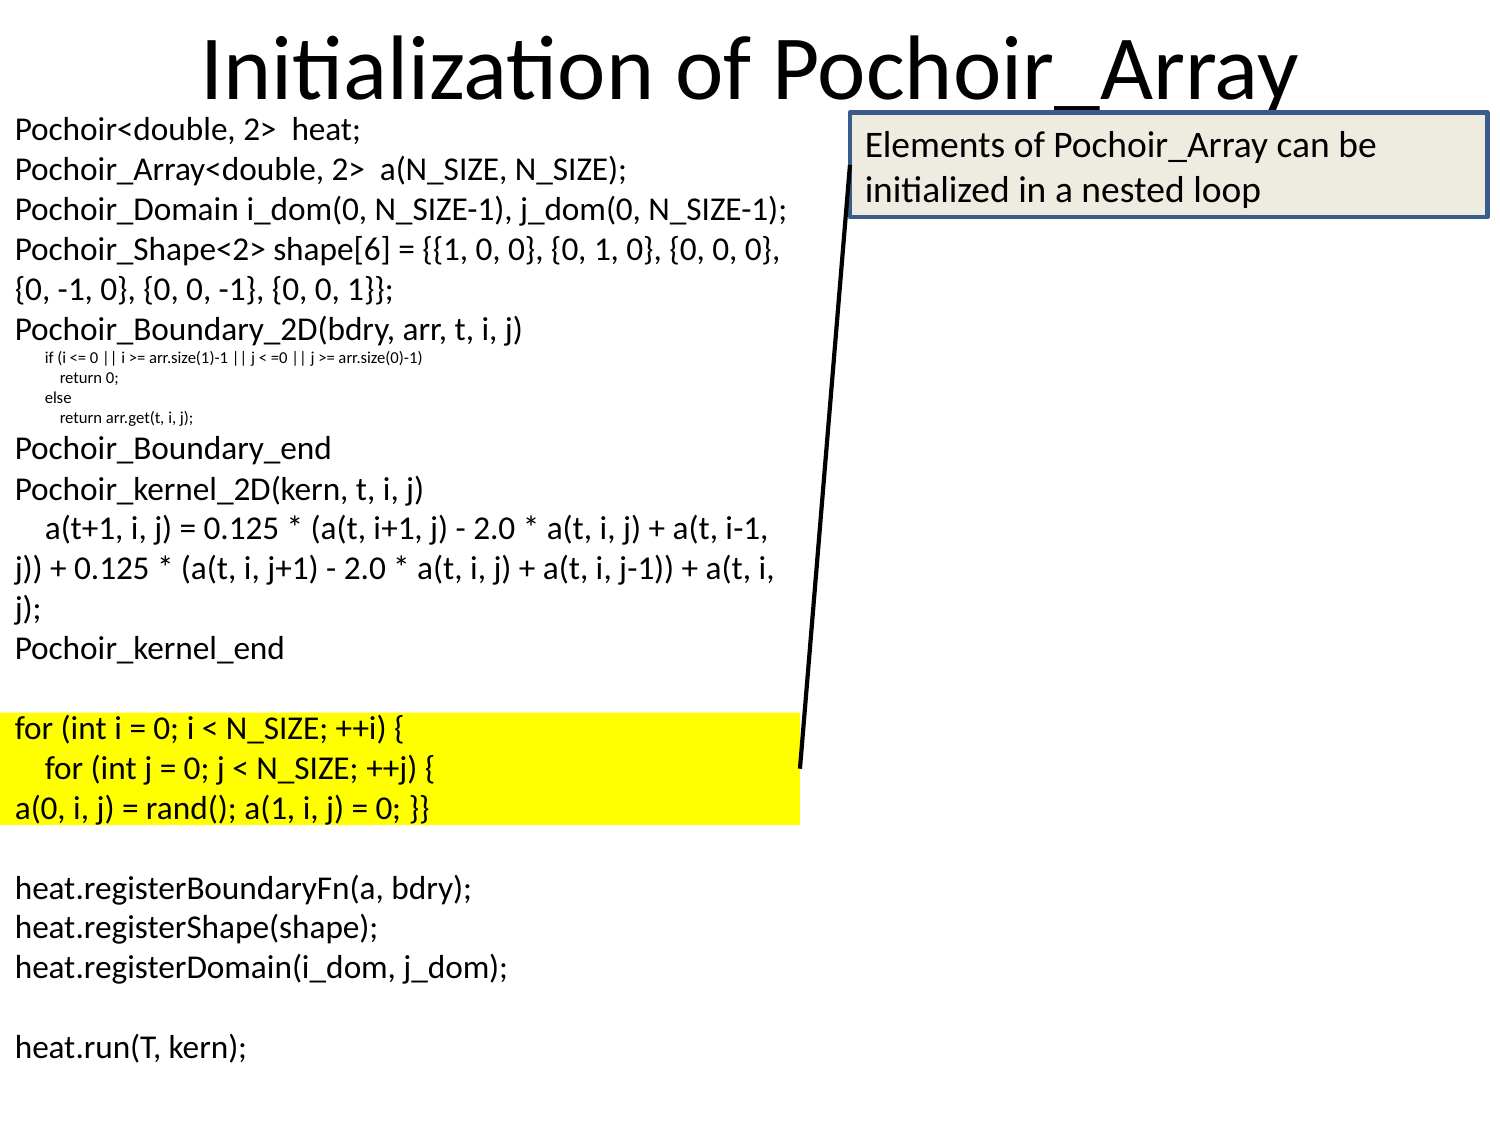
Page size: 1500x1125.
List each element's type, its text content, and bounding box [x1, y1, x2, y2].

title Initialization of Pochoir_Array [75, 0, 1425, 125]
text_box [799, 165, 851, 769]
text_box Pochoir<double, 2> heat; Pochoir_Array<double, 2> a(N_SIZE, N_SIZE); Pochoir_Domain i_dom(0, N_SIZE-1), j_dom(0, N_SIZE-1); Pochoir_Shape<2> shape[6] = {{1, 0, 0}, {0, 1, 0}, {0, 0, 0}, {0, -1, 0}, {0, 0, -1}, {0, 0, 1}}; Pochoir_Boundary_2D(bdry, arr, t, i, j) if (i <= 0 || i >= arr.size(1)-1 || j < =0 || j >= arr.size(0)-1) return 0; else return arr.get(t, i, j); Pochoir_Boundary_end Pochoir_kernel_2D(kern, t, i, j) a(t+1, i, j) = 0.125 * (a(t, i+1, j) - 2.0 * a(t, i, j) + a(t, i-1, j)) + 0.125 * (a(t, i, j+1) - 2.0 * a(t, i, j) + a(t, i, j-1)) + a(t, i, j); Pochoir_kernel_end for (int i = 0; i < N_SIZE; ++i) { for (int j = 0; j < N_SIZE; ++j) { a(0, i, j) = rand(); a(1, i, j) = 0; }} heat.registerBoundaryFn(a, bdry); heat.registerShape(shape); heat.registerDomain(i_dom, j_dom); heat.run(T, kern); [0, 99, 813, 1073]
text_box Elements of Pochoir_Array can be initialized in a nested loop [848, 110, 1490, 219]
